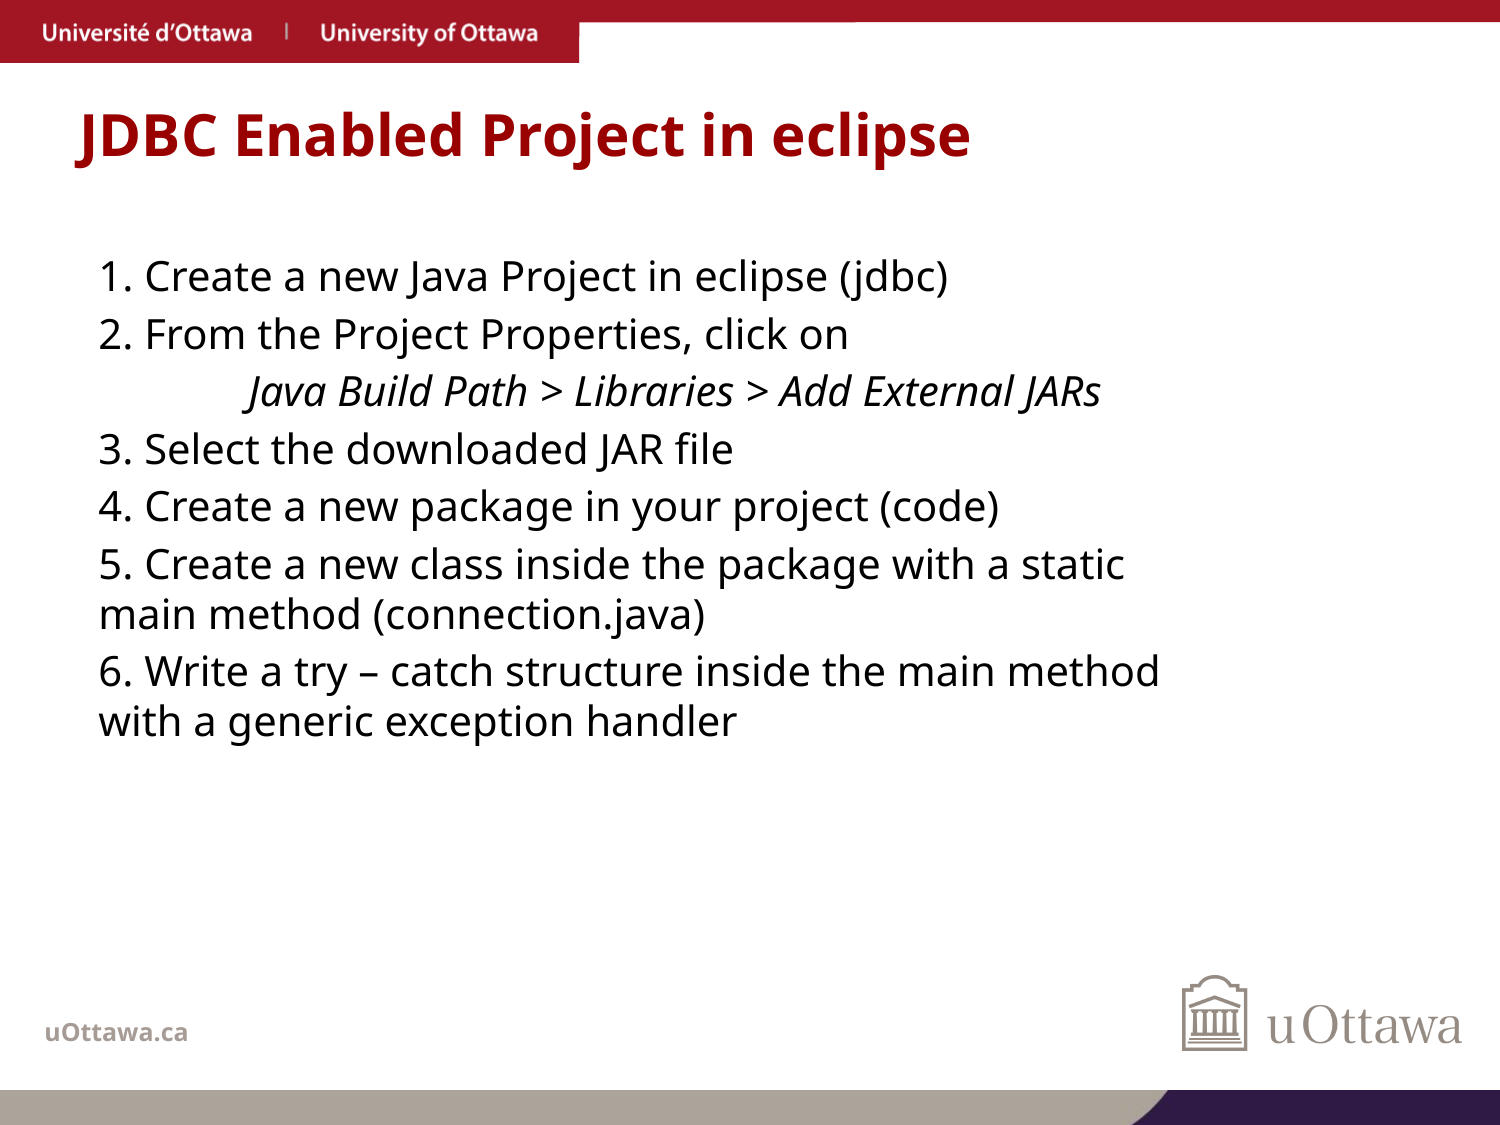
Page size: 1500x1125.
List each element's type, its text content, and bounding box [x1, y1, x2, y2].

picture [0, 1090, 1500, 1125]
picture [1182, 975, 1462, 1051]
list 1. Create a new Java Project in eclipse (jdbc) 2. From the Project Properties, click on Java Build Path > Libraries > Add External JARs 3. Select the downloaded JAR file 4. Create a new package in your project (code) 5. Create a new class inside the package with a static main method (connection.java) 6. Write a try – catch structure inside the main method with a generic exception handler [64, 184, 1340, 895]
title JDBC Enabled Project in eclipse [64, 62, 1340, 184]
picture [0, 0, 1500, 63]
